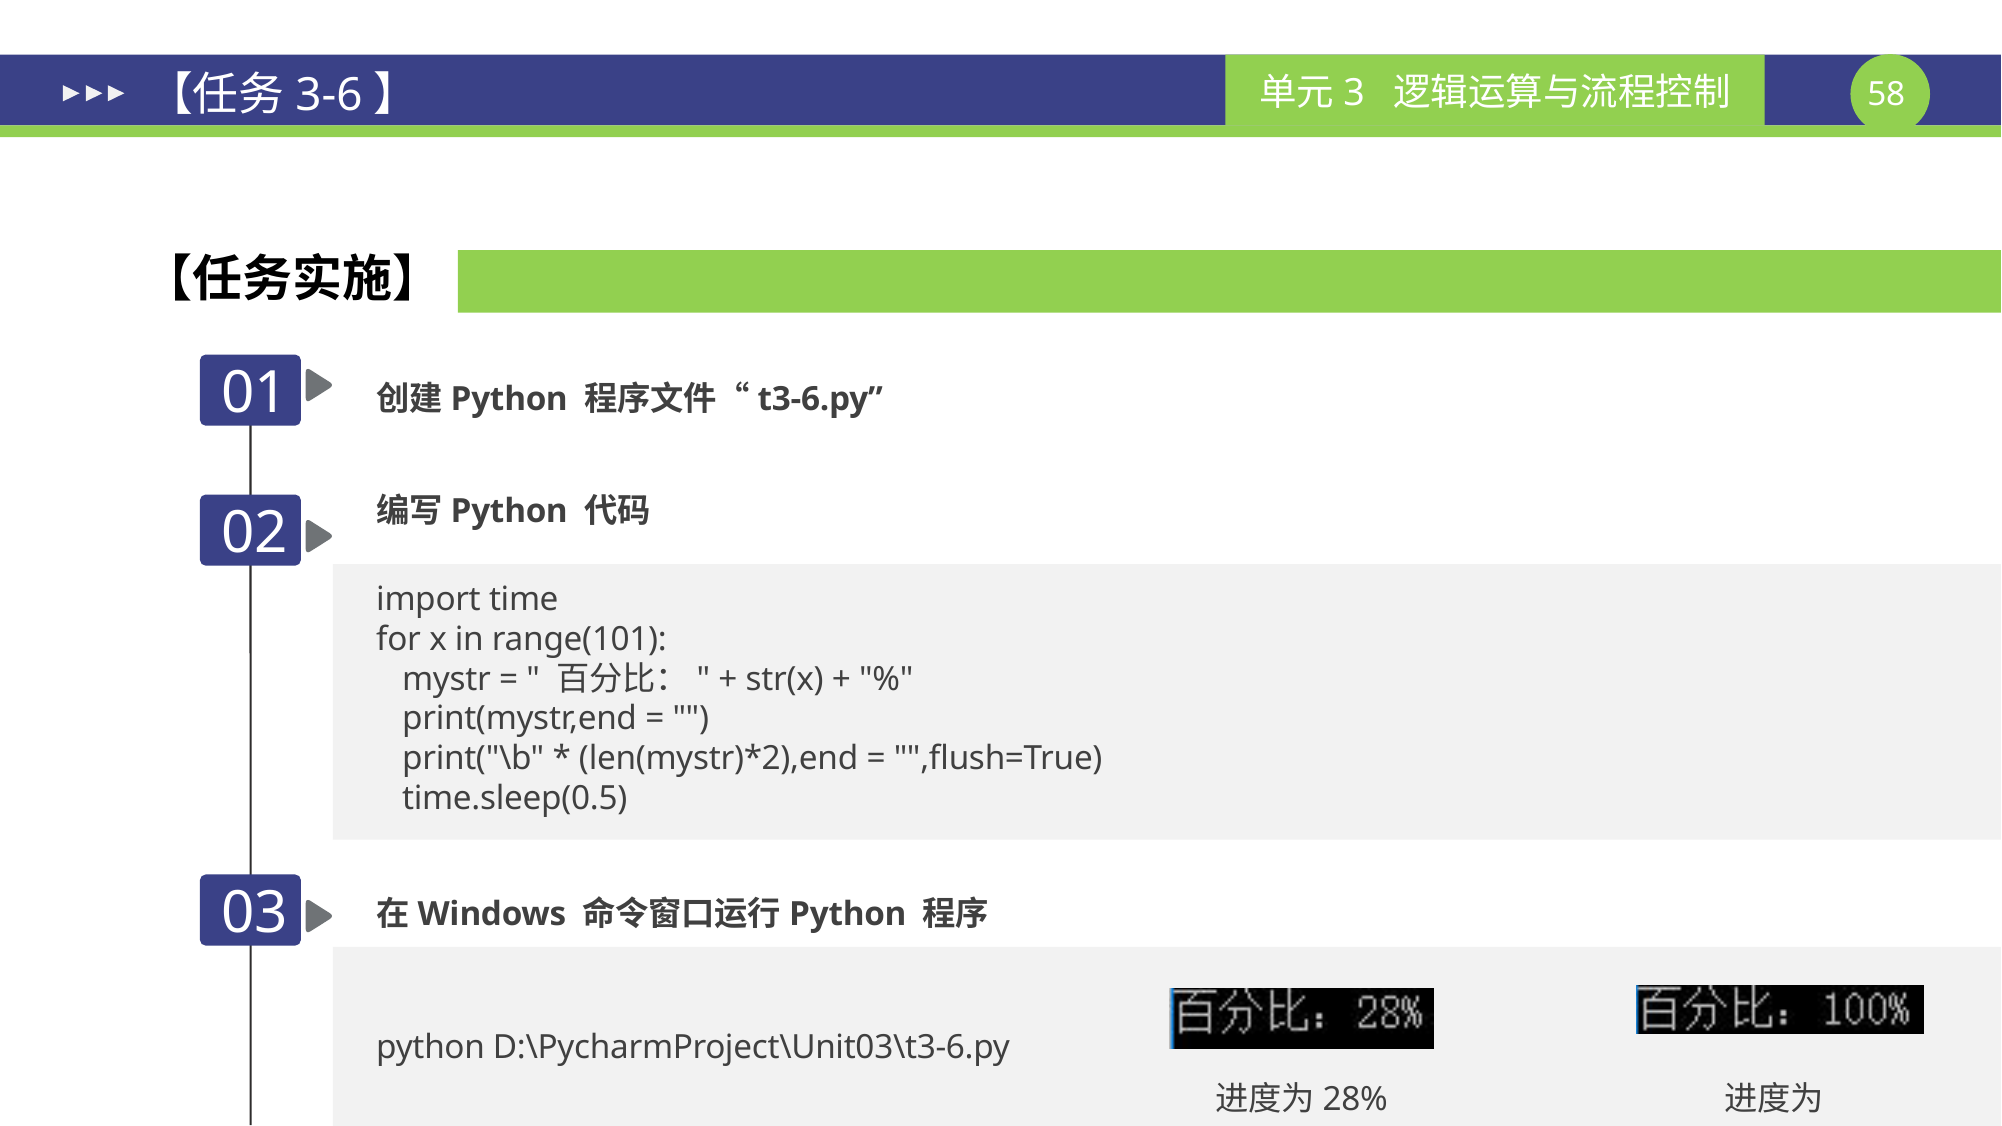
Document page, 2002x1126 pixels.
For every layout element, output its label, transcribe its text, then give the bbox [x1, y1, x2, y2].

text_box [319, 375, 332, 395]
text_box python D:\PycharmProject\Unit03\t3-6.py [361, 997, 1200, 1073]
text_box [319, 526, 332, 546]
text_box 创建Python 程序文件“t3-6.py” [361, 349, 1876, 425]
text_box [1168, 984, 1924, 1049]
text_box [195, 346, 314, 434]
text_box 在Windows 命令窗口运行Python 程序 [361, 864, 1876, 940]
text_box [319, 906, 332, 926]
text_box [331, 562, 2001, 842]
text_box 【任务实施】 [127, 239, 521, 315]
text_box 编写Python 代码 [361, 461, 1876, 537]
text_box import time for x in range(101): mystr = " 百分比：" + str(x) + "%" print(mystr,end = "") print("\b" * (len(mystr)*2),end = "",flush=True) time.sleep(0.5) [361, 569, 1876, 824]
text_box [521, 248, 2001, 315]
title 【任务3-6】 [127, 59, 1338, 126]
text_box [195, 486, 314, 574]
text_box 进度为28% 进度为100% [1200, 1056, 1924, 1126]
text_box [195, 866, 314, 954]
text_box [331, 945, 2001, 1126]
